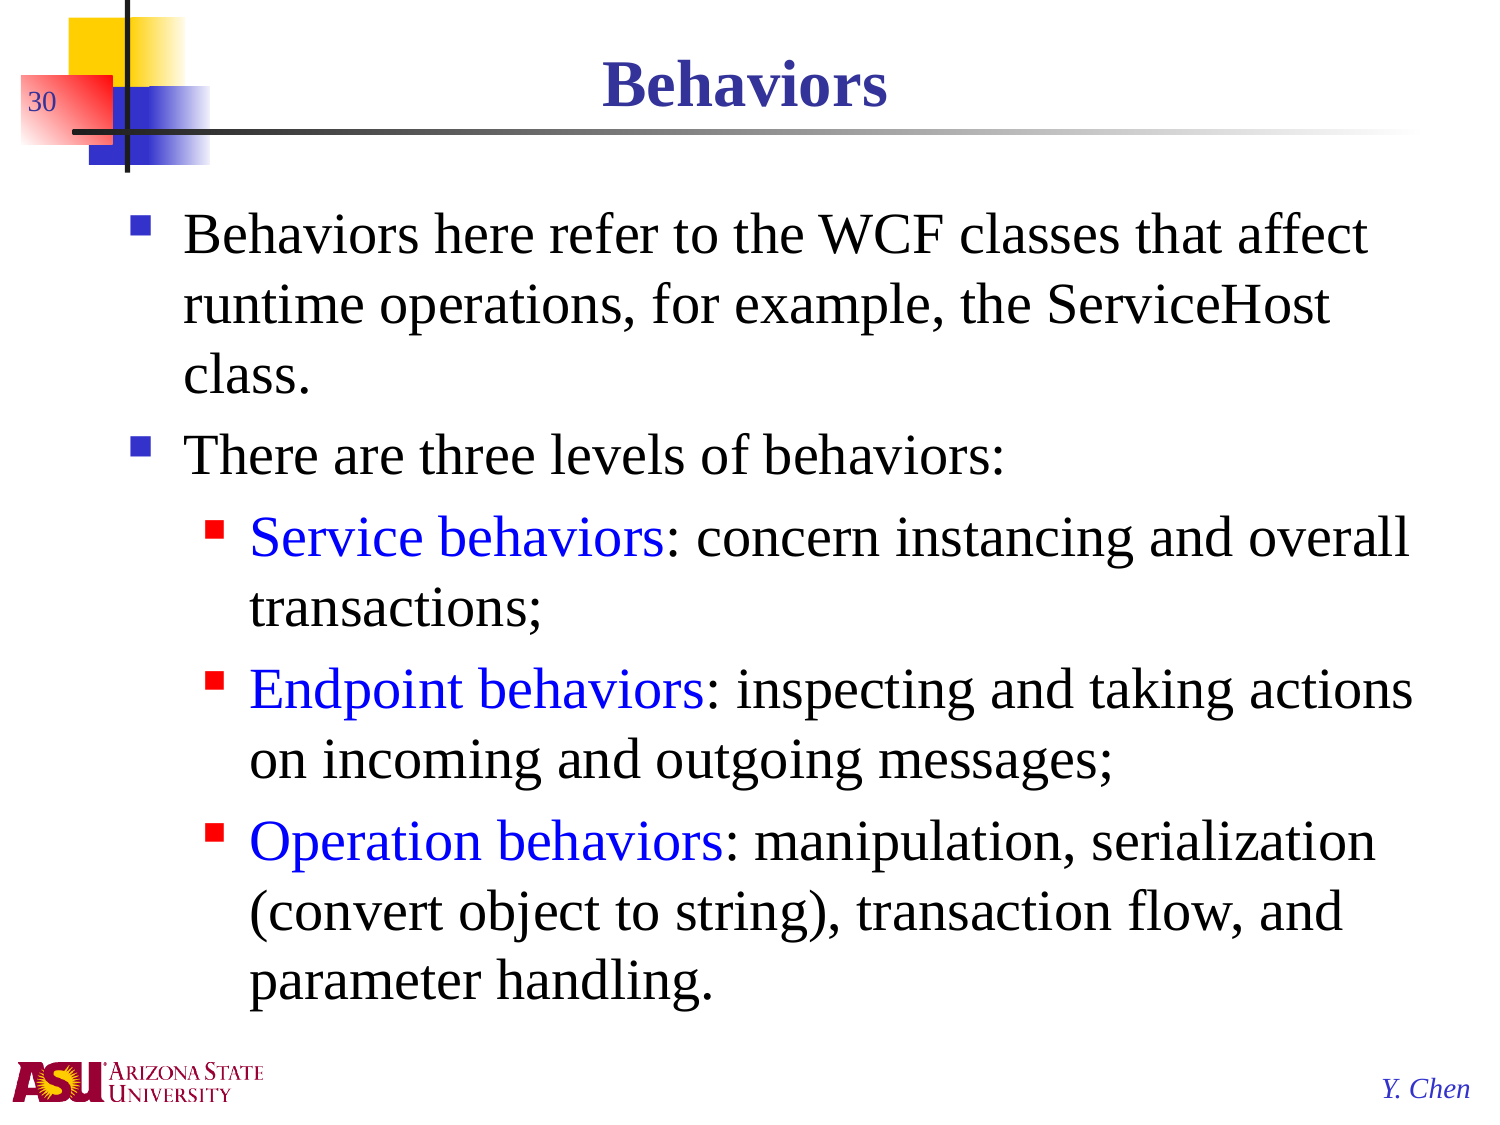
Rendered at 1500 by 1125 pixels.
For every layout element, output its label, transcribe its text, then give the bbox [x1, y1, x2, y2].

slide_number 30 [12, 49, 126, 126]
picture [12, 1062, 263, 1102]
title Behaviors [587, 24, 1488, 128]
list Behaviors here refer to the WCF classes that affect runtime operations, for example, the ServiceHost class. There are three levels of behaviors: Service behaviors: concern instancing and overall transactions; Endpoint behaviors: inspecting and taking actions on incoming and outgoing messages; Operation behaviors: manipulation, serialization (convert object to string), transaction flow, and parameter handling. [112, 187, 1469, 1006]
